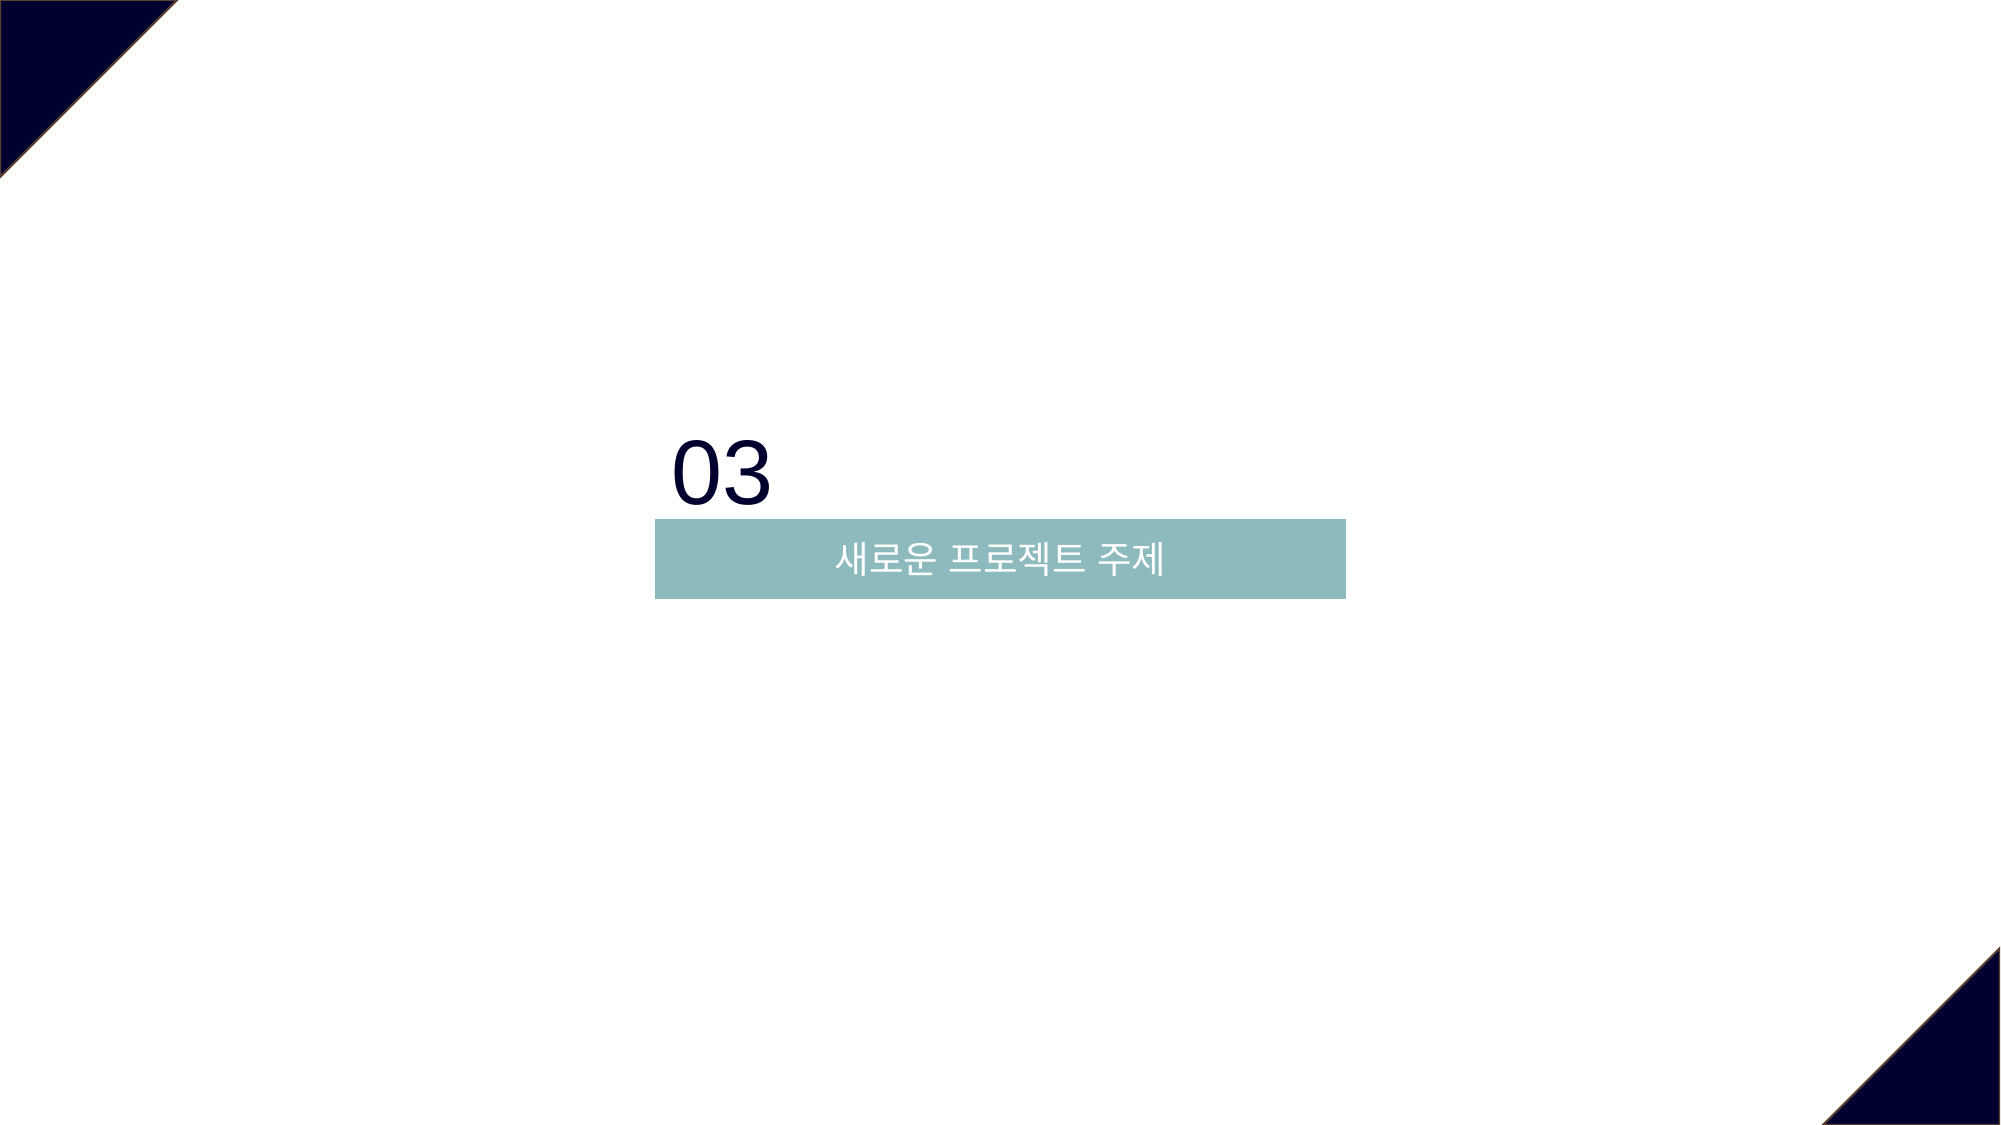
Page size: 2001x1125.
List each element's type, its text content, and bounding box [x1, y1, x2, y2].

text_box 새로운 프로젝트 주제 [656, 519, 1346, 598]
text_box 03 [656, 405, 1346, 519]
